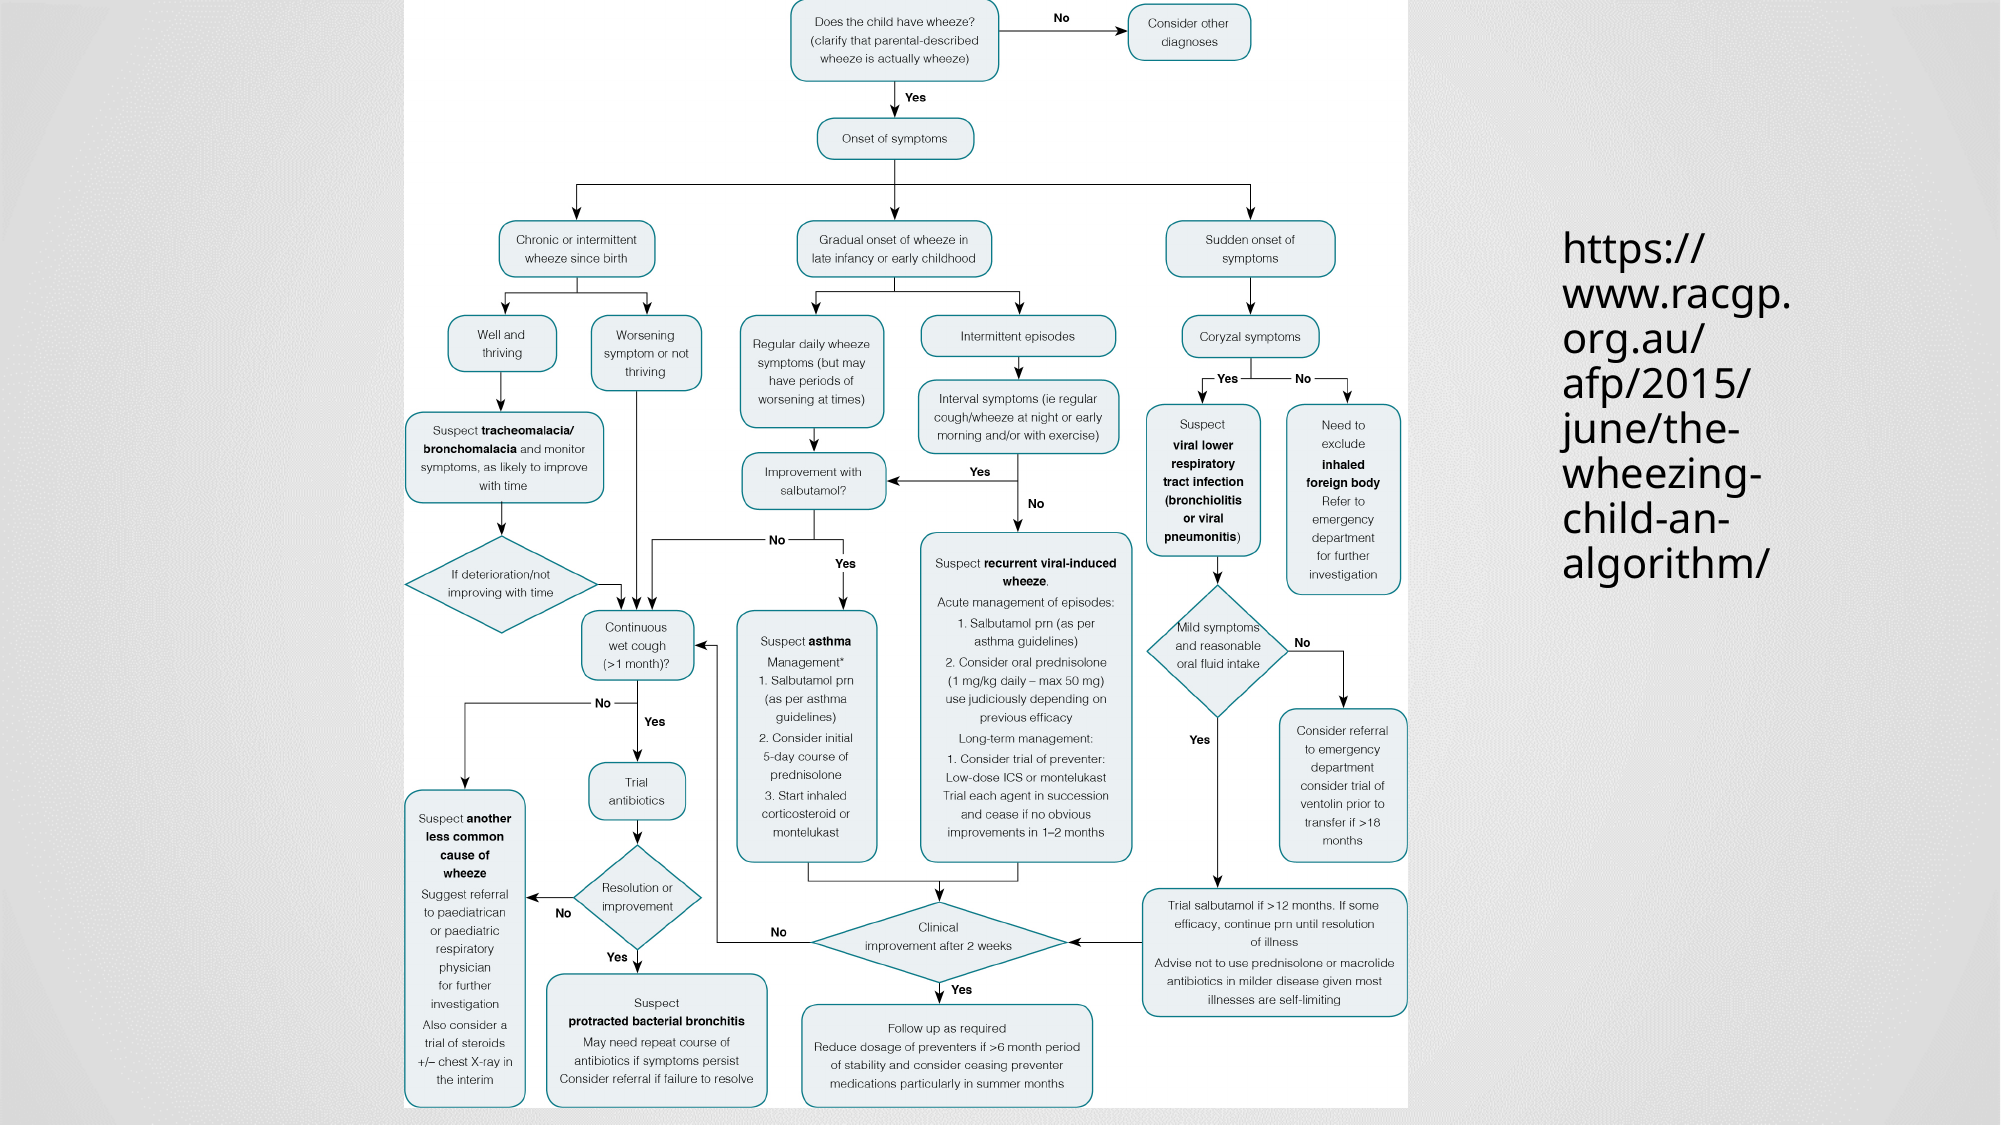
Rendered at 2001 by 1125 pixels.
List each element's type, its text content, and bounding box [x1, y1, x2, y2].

picture [0, 0, 2001, 1125]
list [404, 0, 1408, 1108]
title https://www.racgp.org.au/afp/2015/june/the-wheezing-child-an-algorithm/ [1547, 213, 1815, 603]
